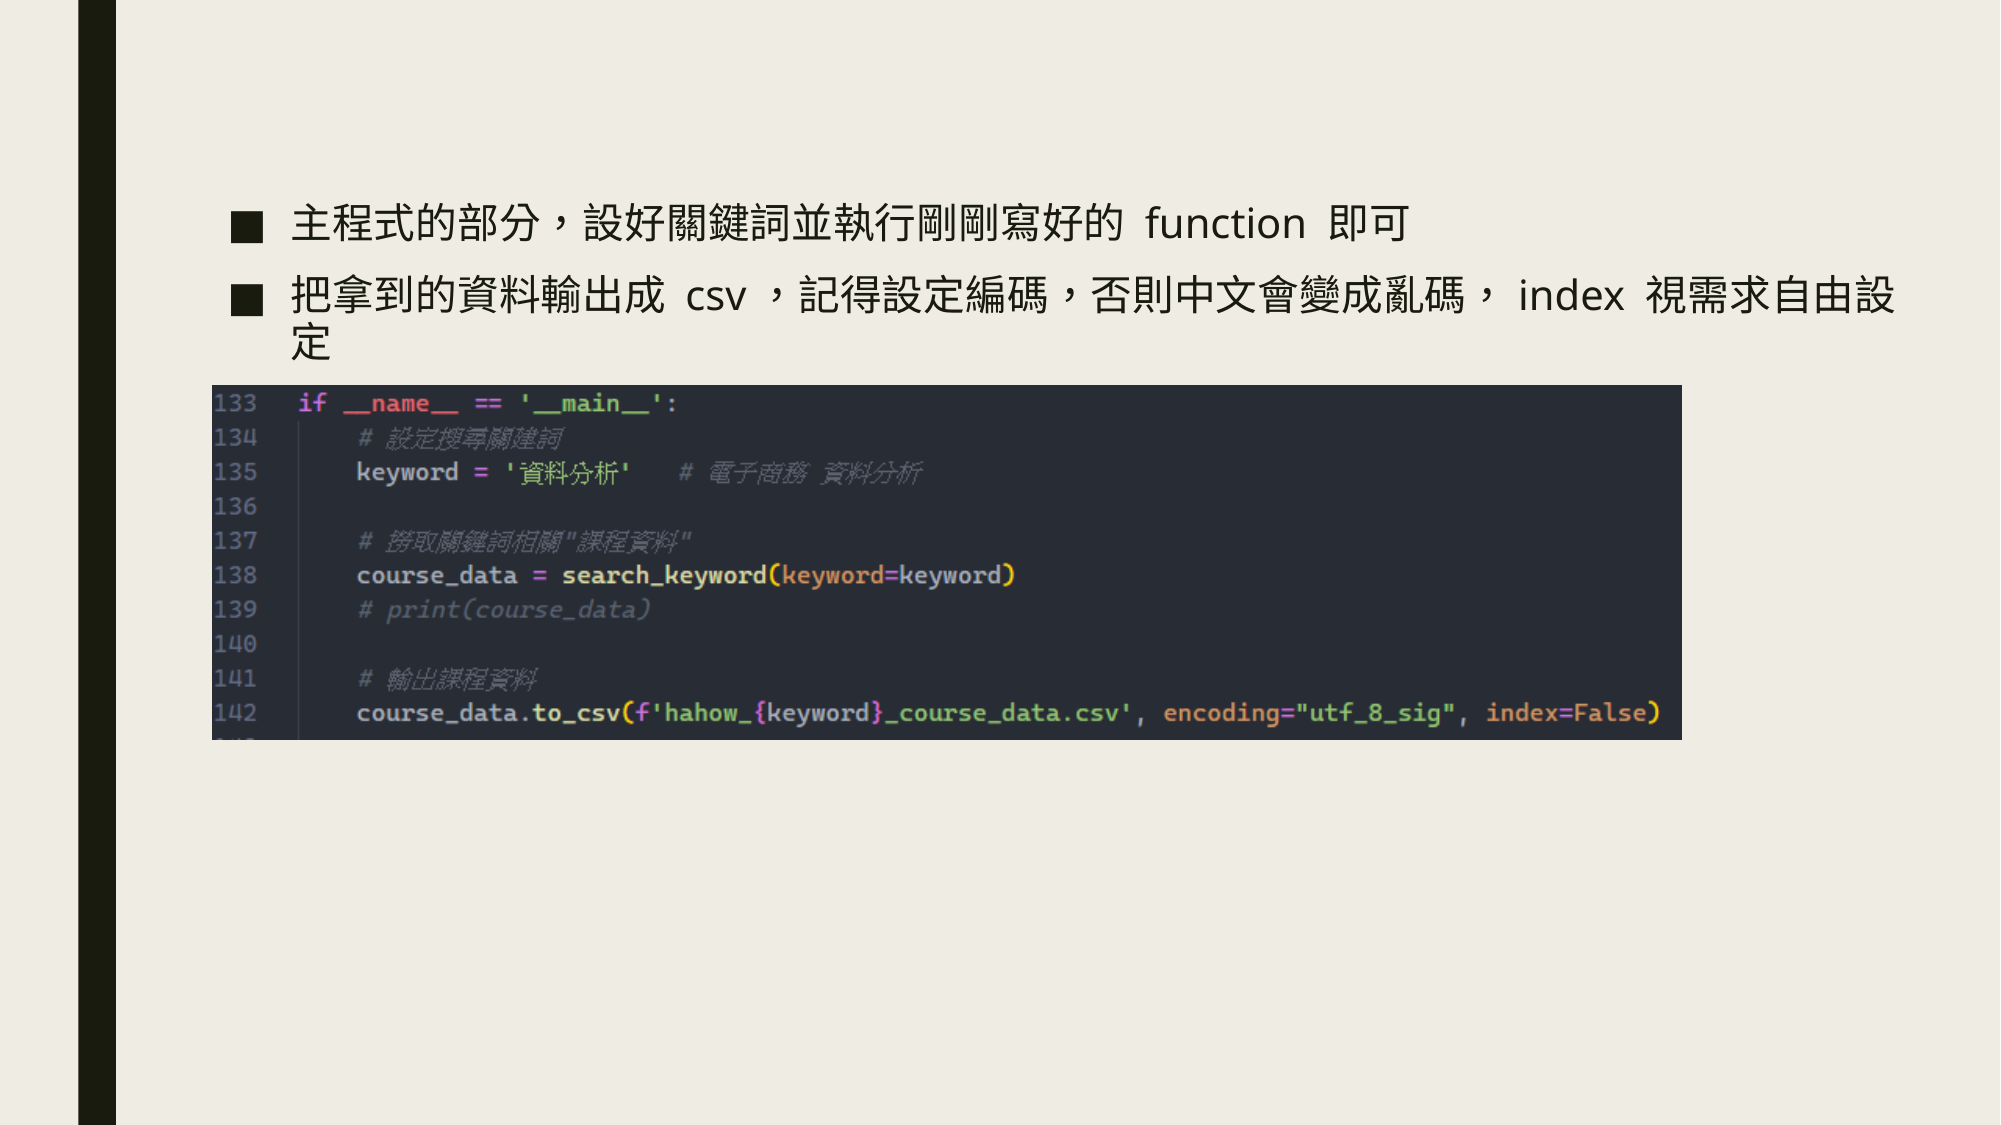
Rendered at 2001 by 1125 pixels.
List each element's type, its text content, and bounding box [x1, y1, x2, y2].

list 主程式的部分，設好關鍵詞並執行剛剛寫好的 function 即可 把拿到的資料輸出成 csv，記得設定編碼，否則中文會變成亂碼，index 視需求自由設定 [212, 193, 1935, 781]
picture [212, 385, 1682, 740]
